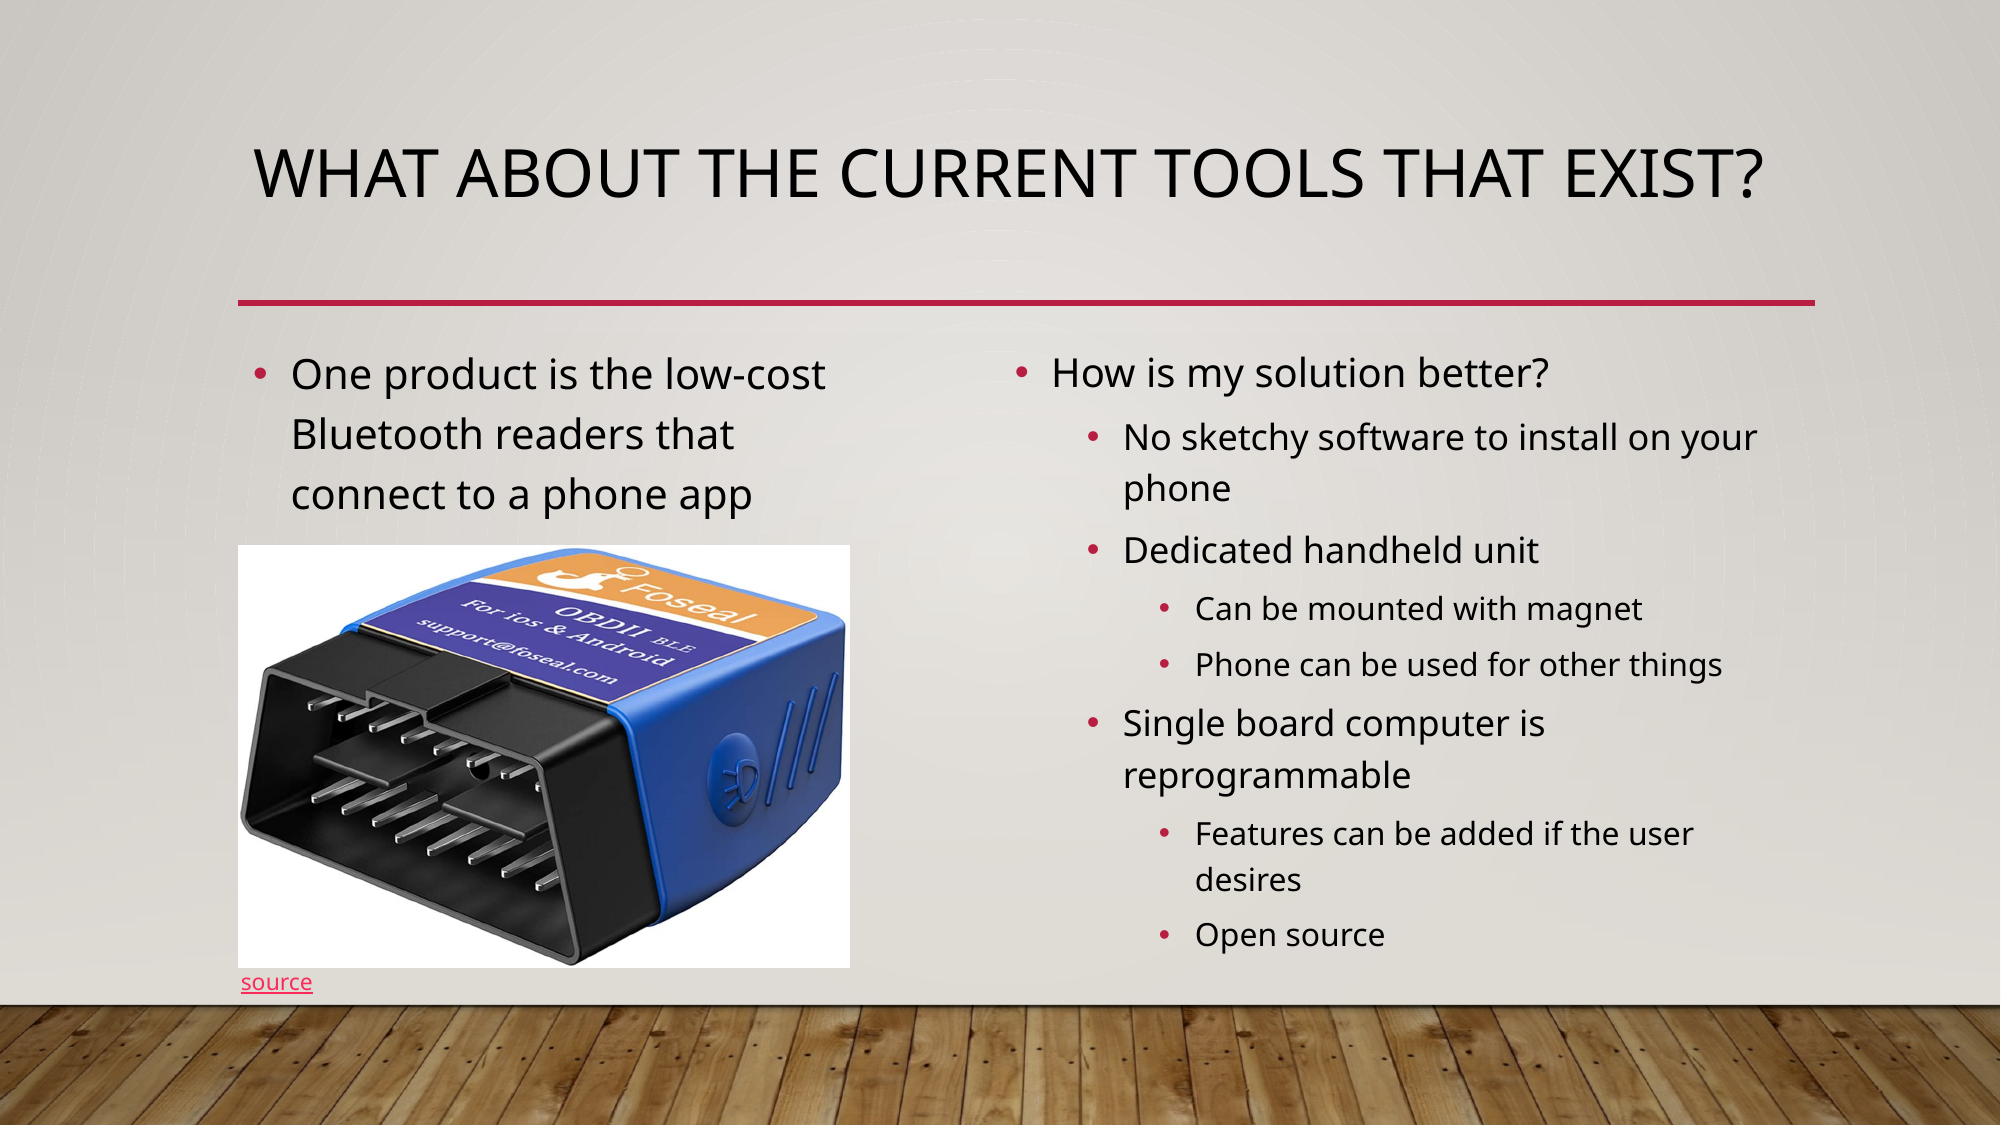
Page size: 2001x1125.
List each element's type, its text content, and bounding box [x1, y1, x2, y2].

text_box source [226, 959, 328, 1006]
picture [237, 545, 851, 968]
picture [0, 1005, 2000, 1125]
text_box How is my solution better? No sketchy software to install on your phone Dedicated handheld unit Can be mounted with magnet Phone can be used for other things Single board computer is reprogrammable Features can be added if the user desires Open source [999, 330, 1814, 968]
title What about the current tools that exist? [238, 131, 1814, 305]
list One product is the low-cost Bluetooth readers that connect to a phone app [238, 330, 850, 545]
